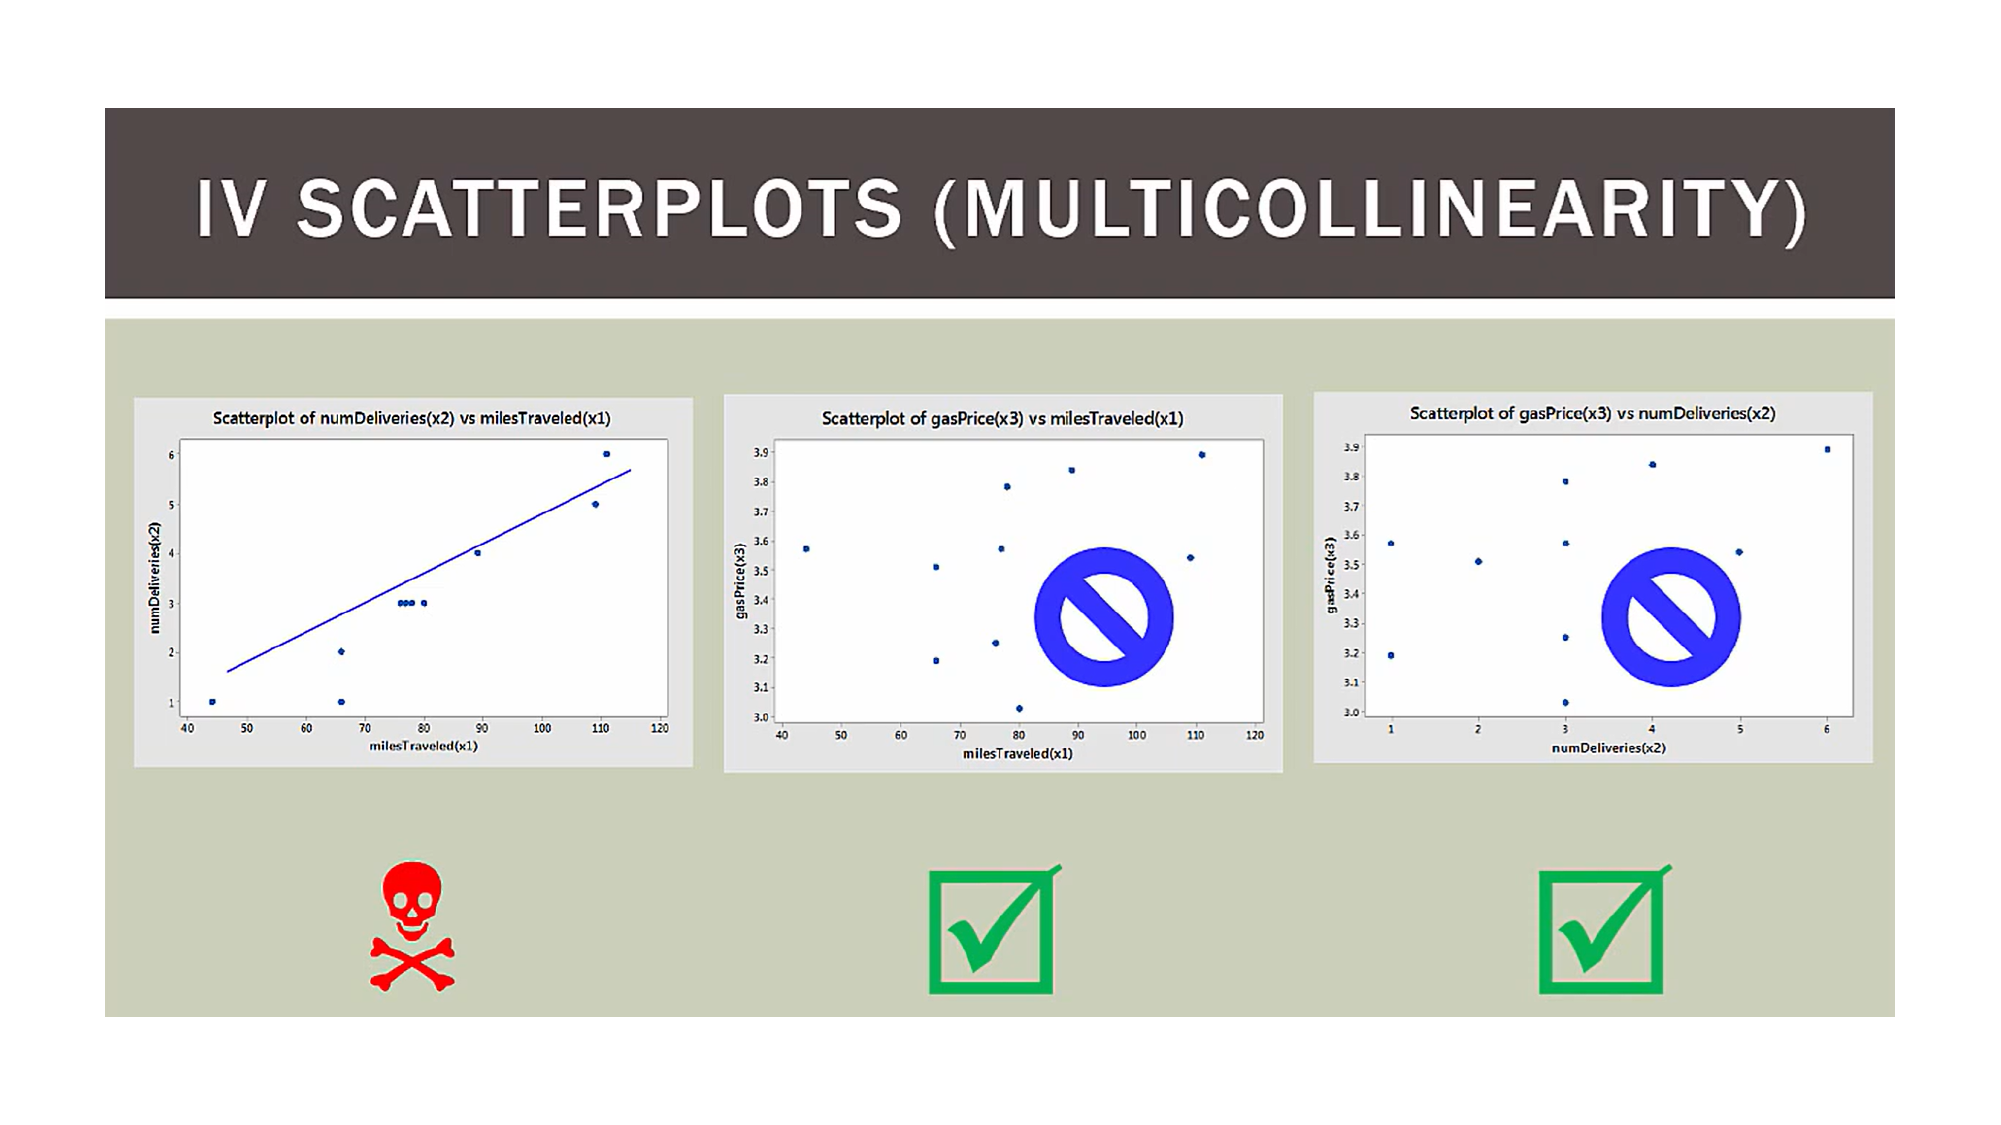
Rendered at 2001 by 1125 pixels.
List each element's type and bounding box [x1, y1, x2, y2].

list [104, 108, 1895, 1017]
